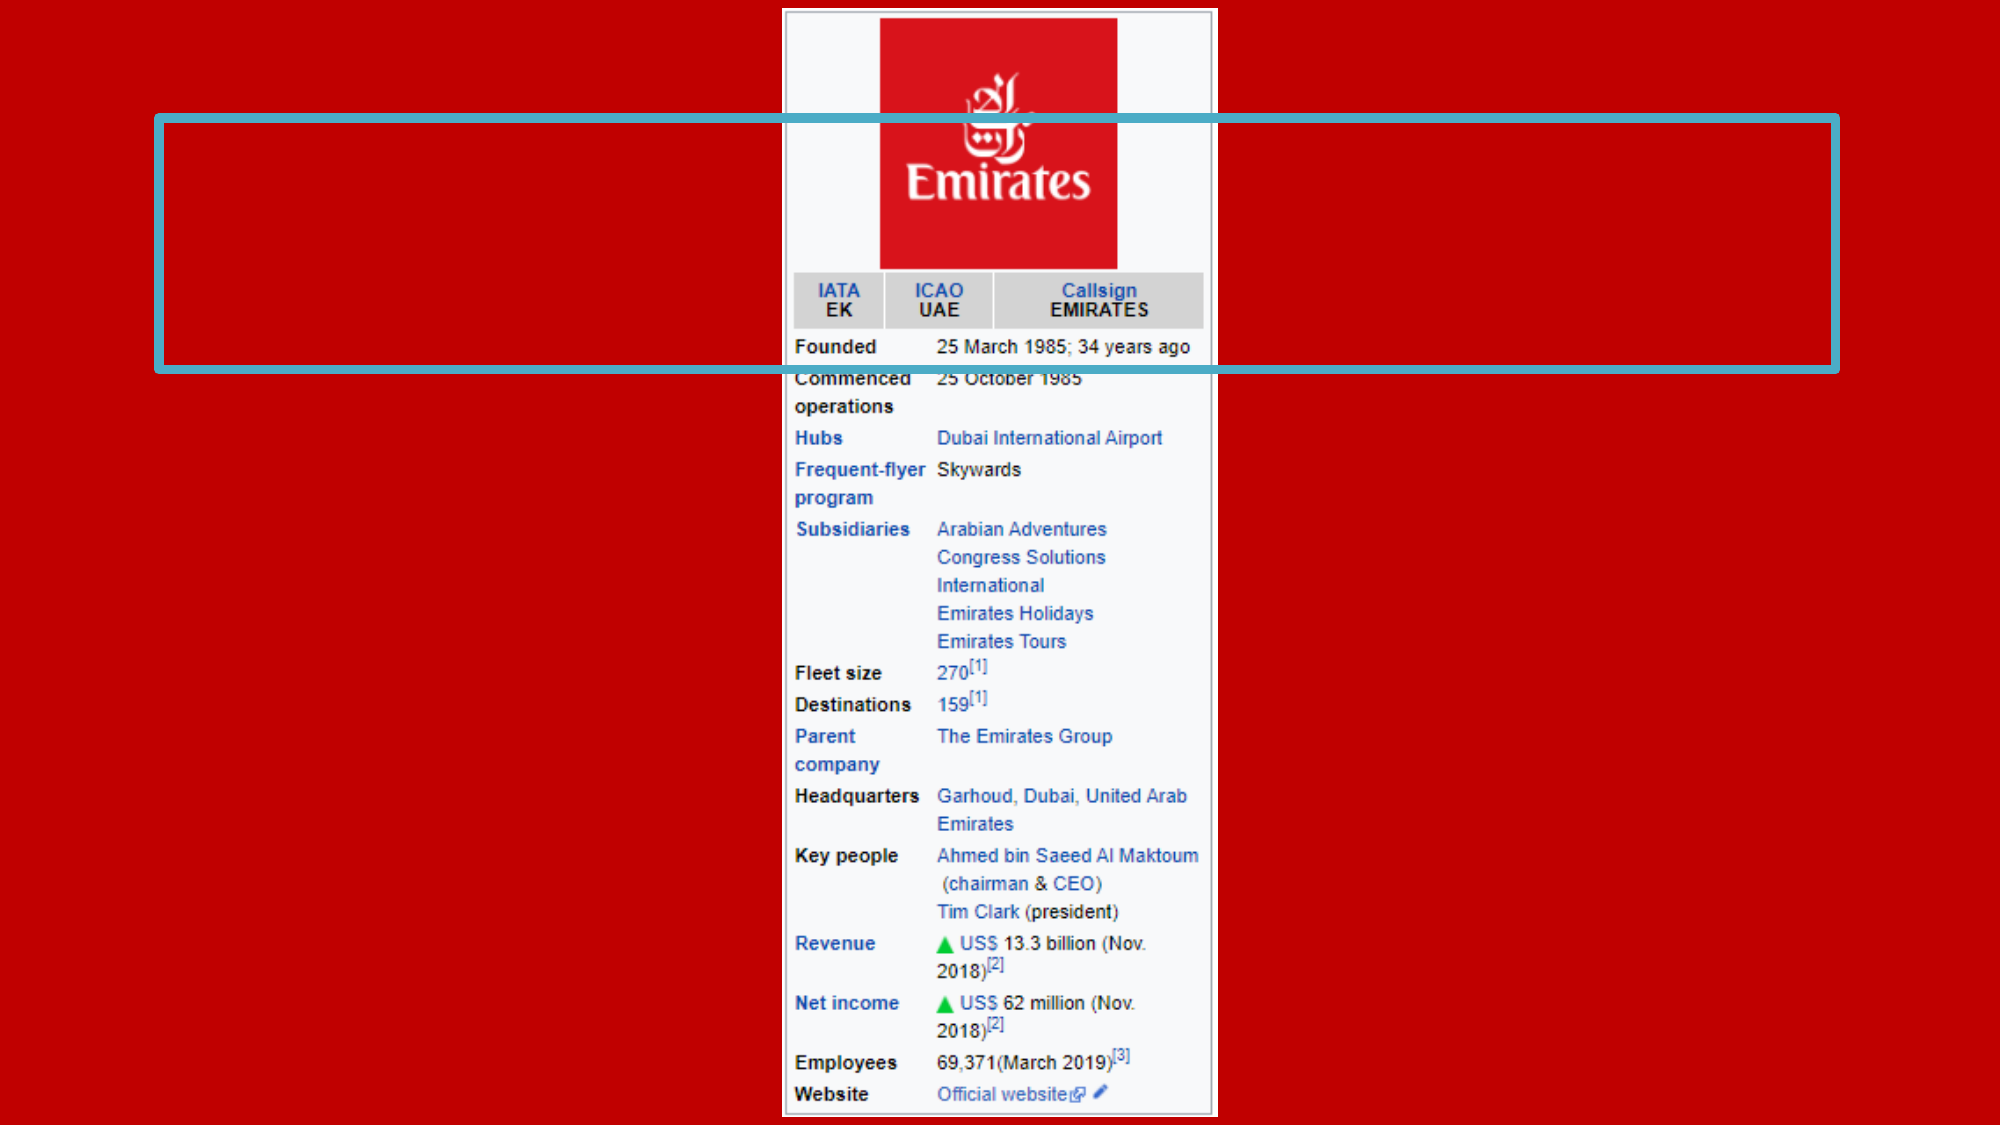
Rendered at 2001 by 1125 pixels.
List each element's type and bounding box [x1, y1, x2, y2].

text_box [157, 116, 777, 372]
text_box [1222, 116, 1838, 372]
picture [782, 7, 1218, 1117]
